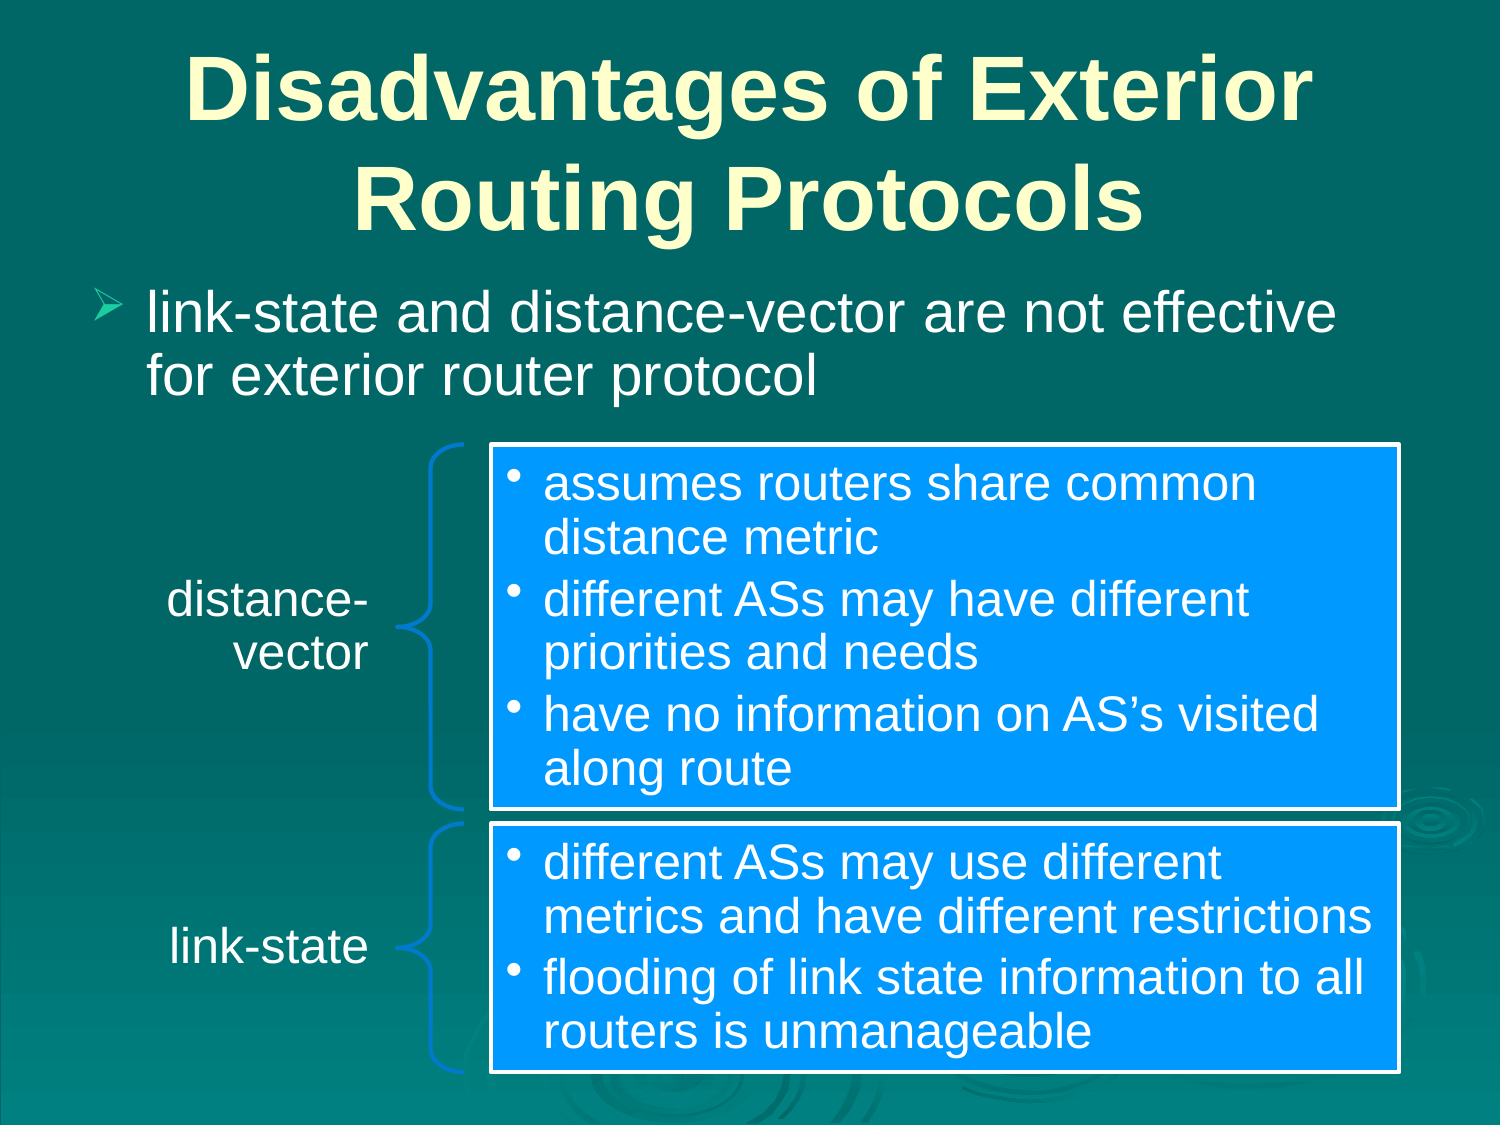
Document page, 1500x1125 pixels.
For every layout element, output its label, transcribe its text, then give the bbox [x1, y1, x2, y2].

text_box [62, 424, 1401, 1092]
list link-state and distance-vector are not effective for exterior router protocol [74, 274, 1426, 1063]
title Disadvantages of Exterior Routing Protocols [74, 45, 1426, 233]
